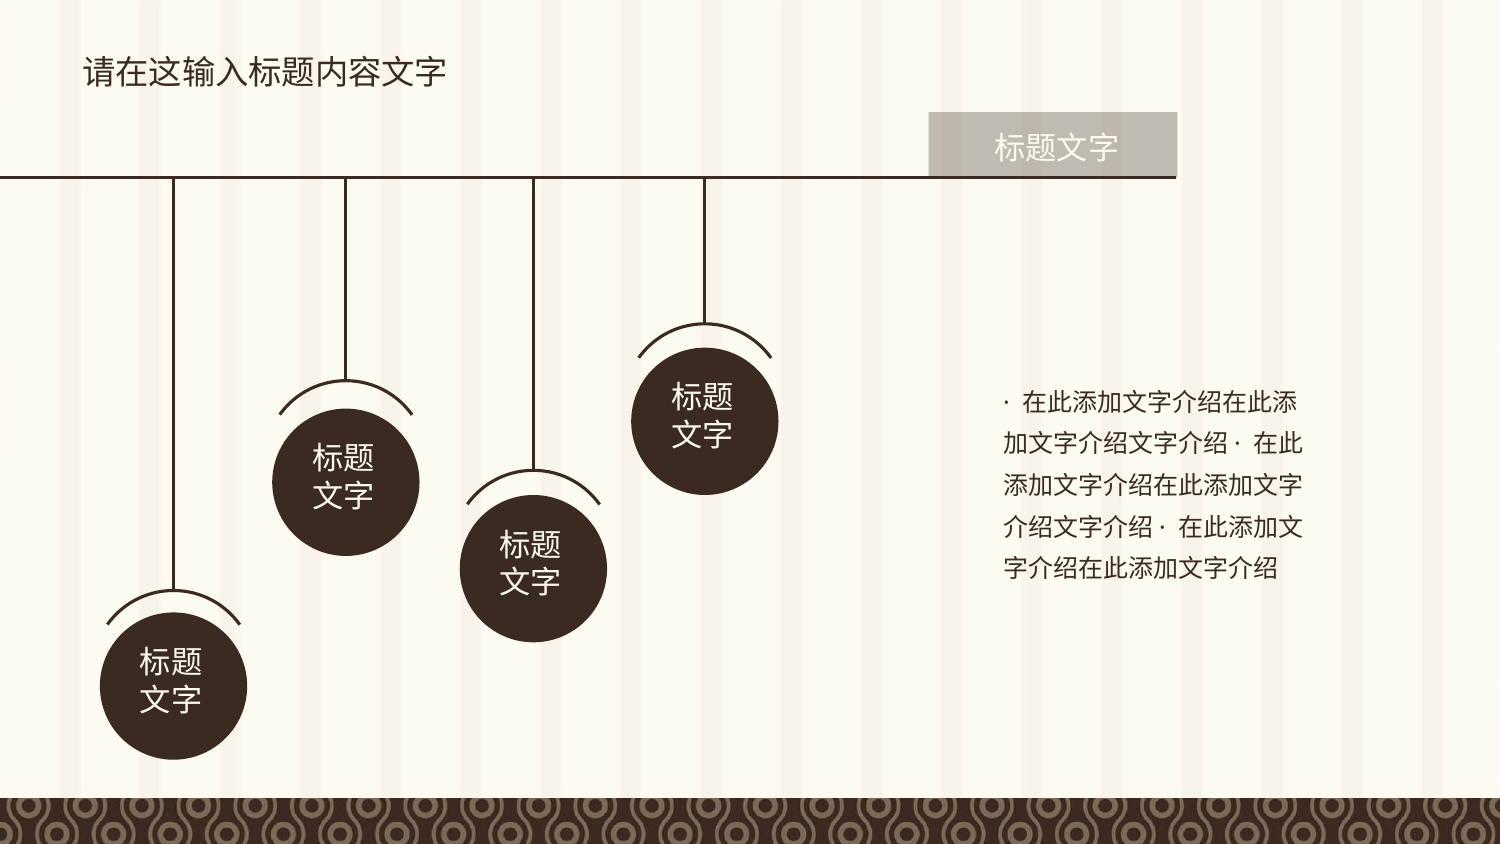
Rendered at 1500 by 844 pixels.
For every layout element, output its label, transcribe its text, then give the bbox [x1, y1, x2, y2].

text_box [264, 177, 428, 557]
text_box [0, 111, 1178, 178]
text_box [451, 177, 615, 643]
text_box · 在此添加文字介绍在此添加文字介绍文字介绍· 在此添加文字介绍在此添加文字介绍文字介绍· 在此添加文字介绍在此添加文字介绍 [988, 366, 1329, 591]
text_box 请在这输入标题内容文字 [67, 43, 703, 99]
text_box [91, 221, 255, 760]
picture [0, 0, 1500, 844]
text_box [623, 178, 787, 496]
